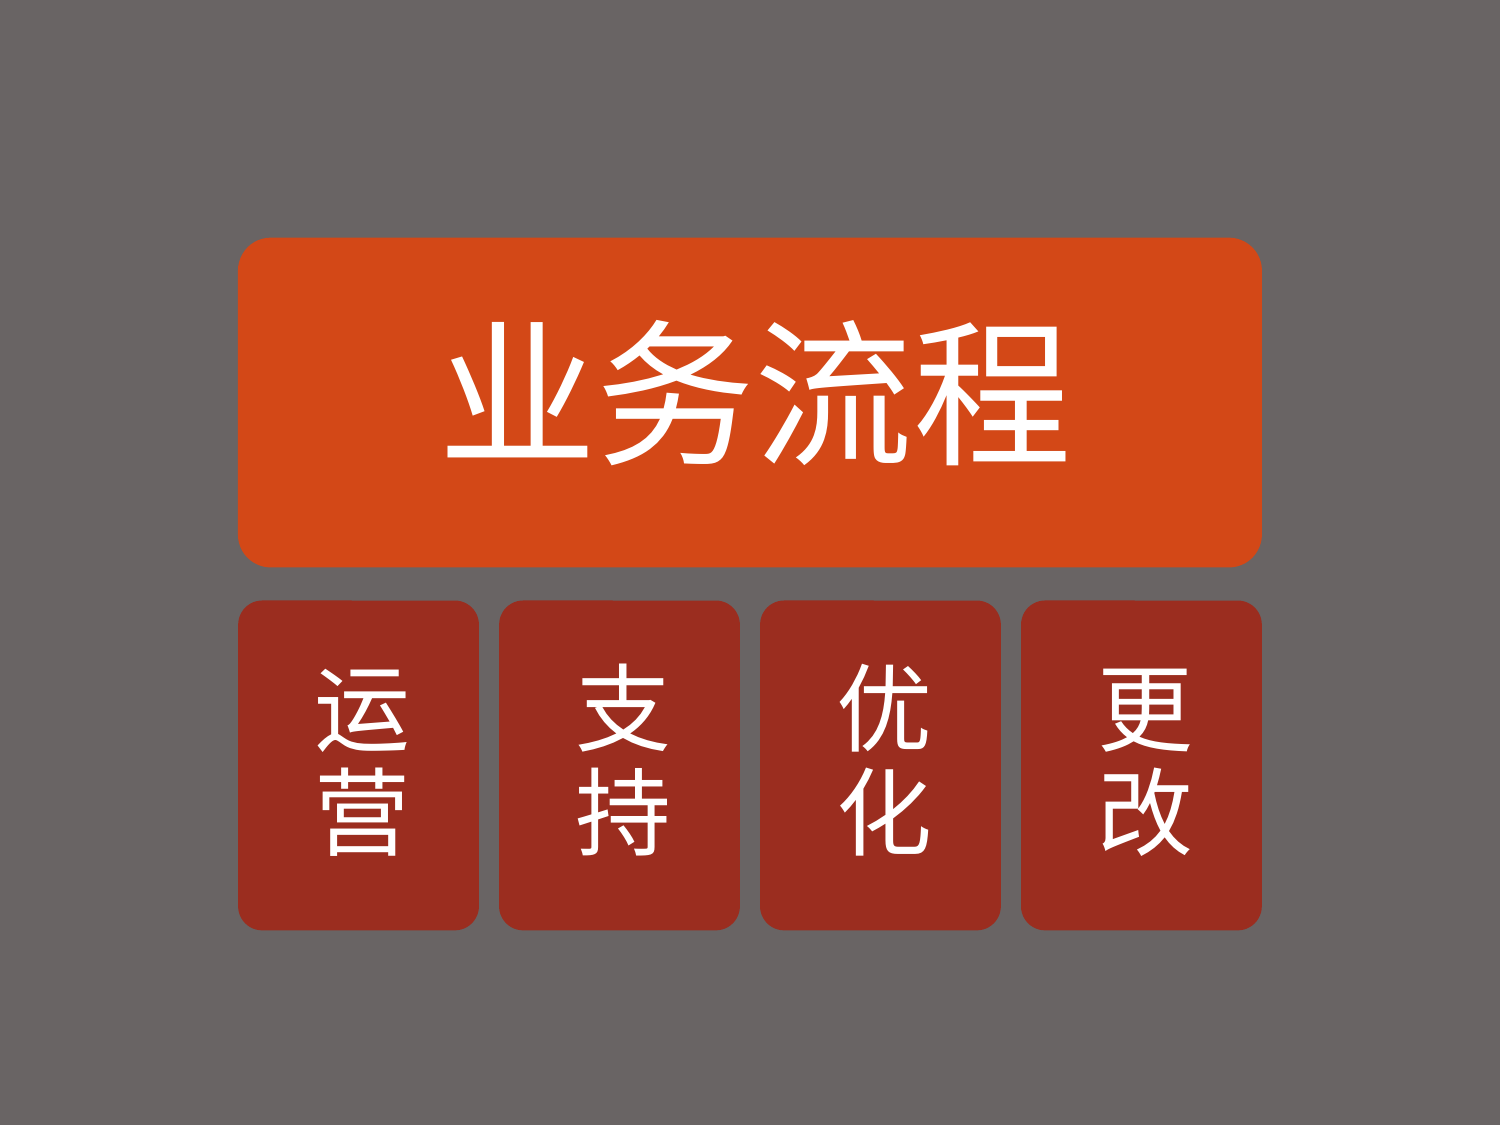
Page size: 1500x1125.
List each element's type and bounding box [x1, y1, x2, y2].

text_box [237, 237, 1263, 964]
